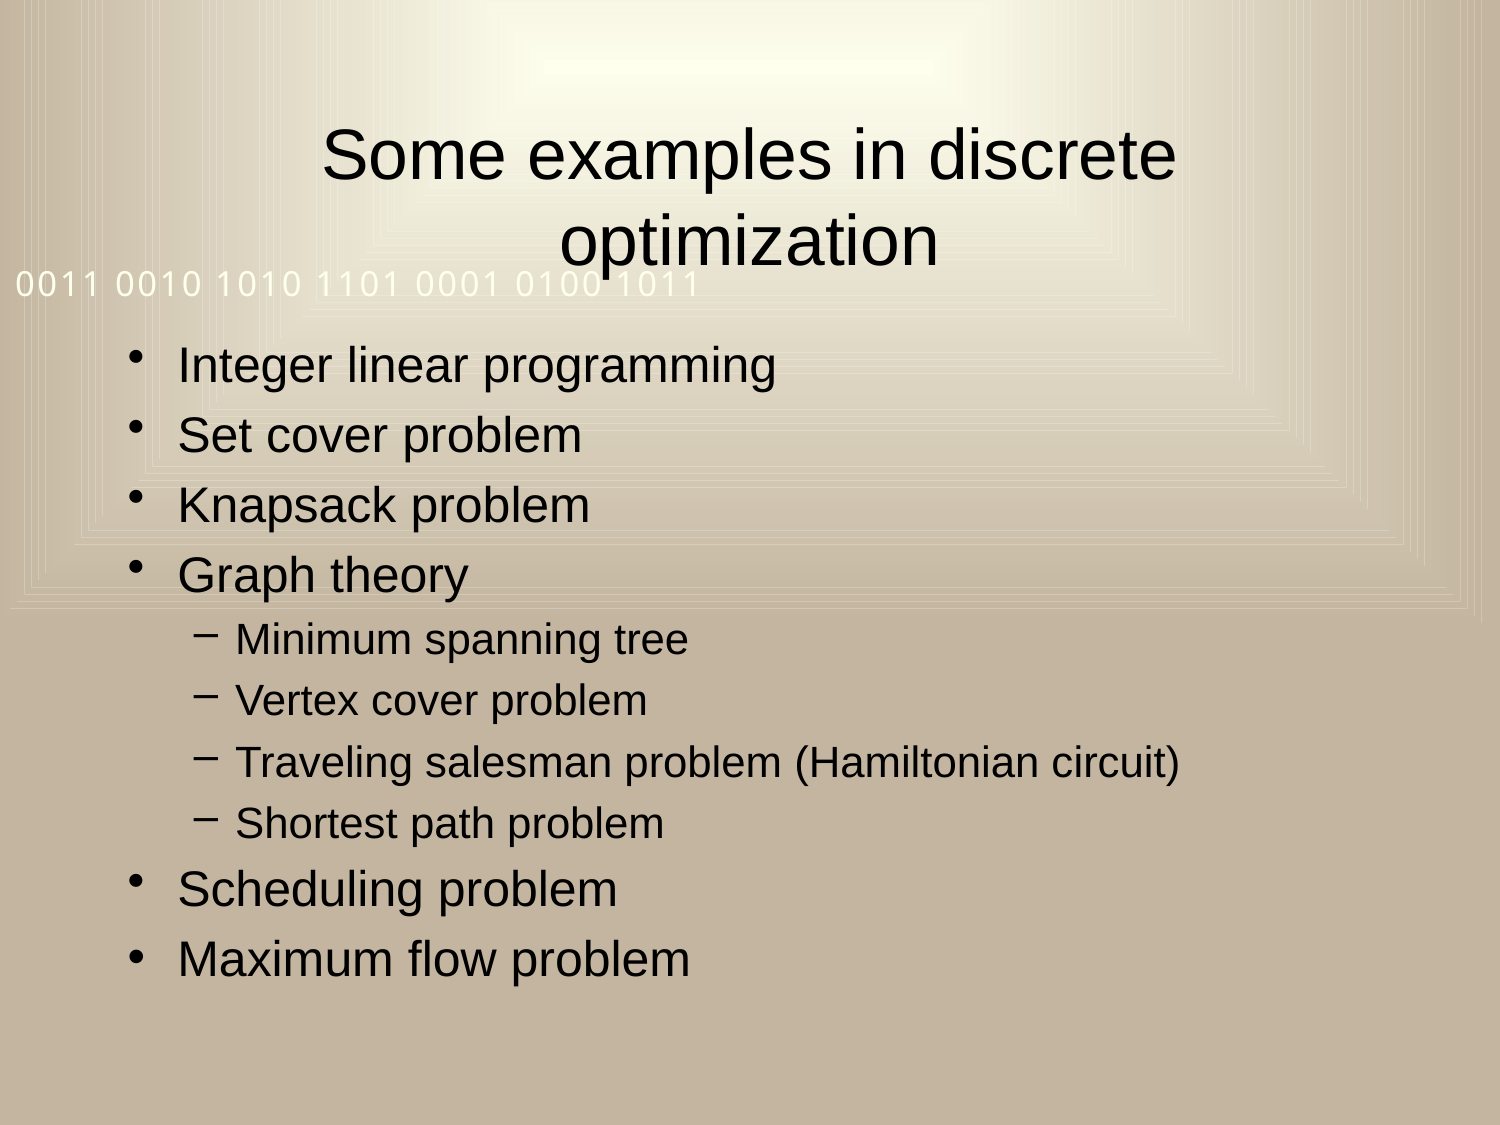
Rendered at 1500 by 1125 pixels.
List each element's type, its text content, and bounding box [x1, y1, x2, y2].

title Some examples in discrete optimization [112, 99, 1388, 288]
list Integer linear programming Set cover problem Knapsack problem Graph theory Minimum spanning tree Vertex cover problem Traveling salesman problem (Hamiltonian circuit) Shortest path problem Scheduling problem Maximum flow problem [112, 324, 1388, 1001]
